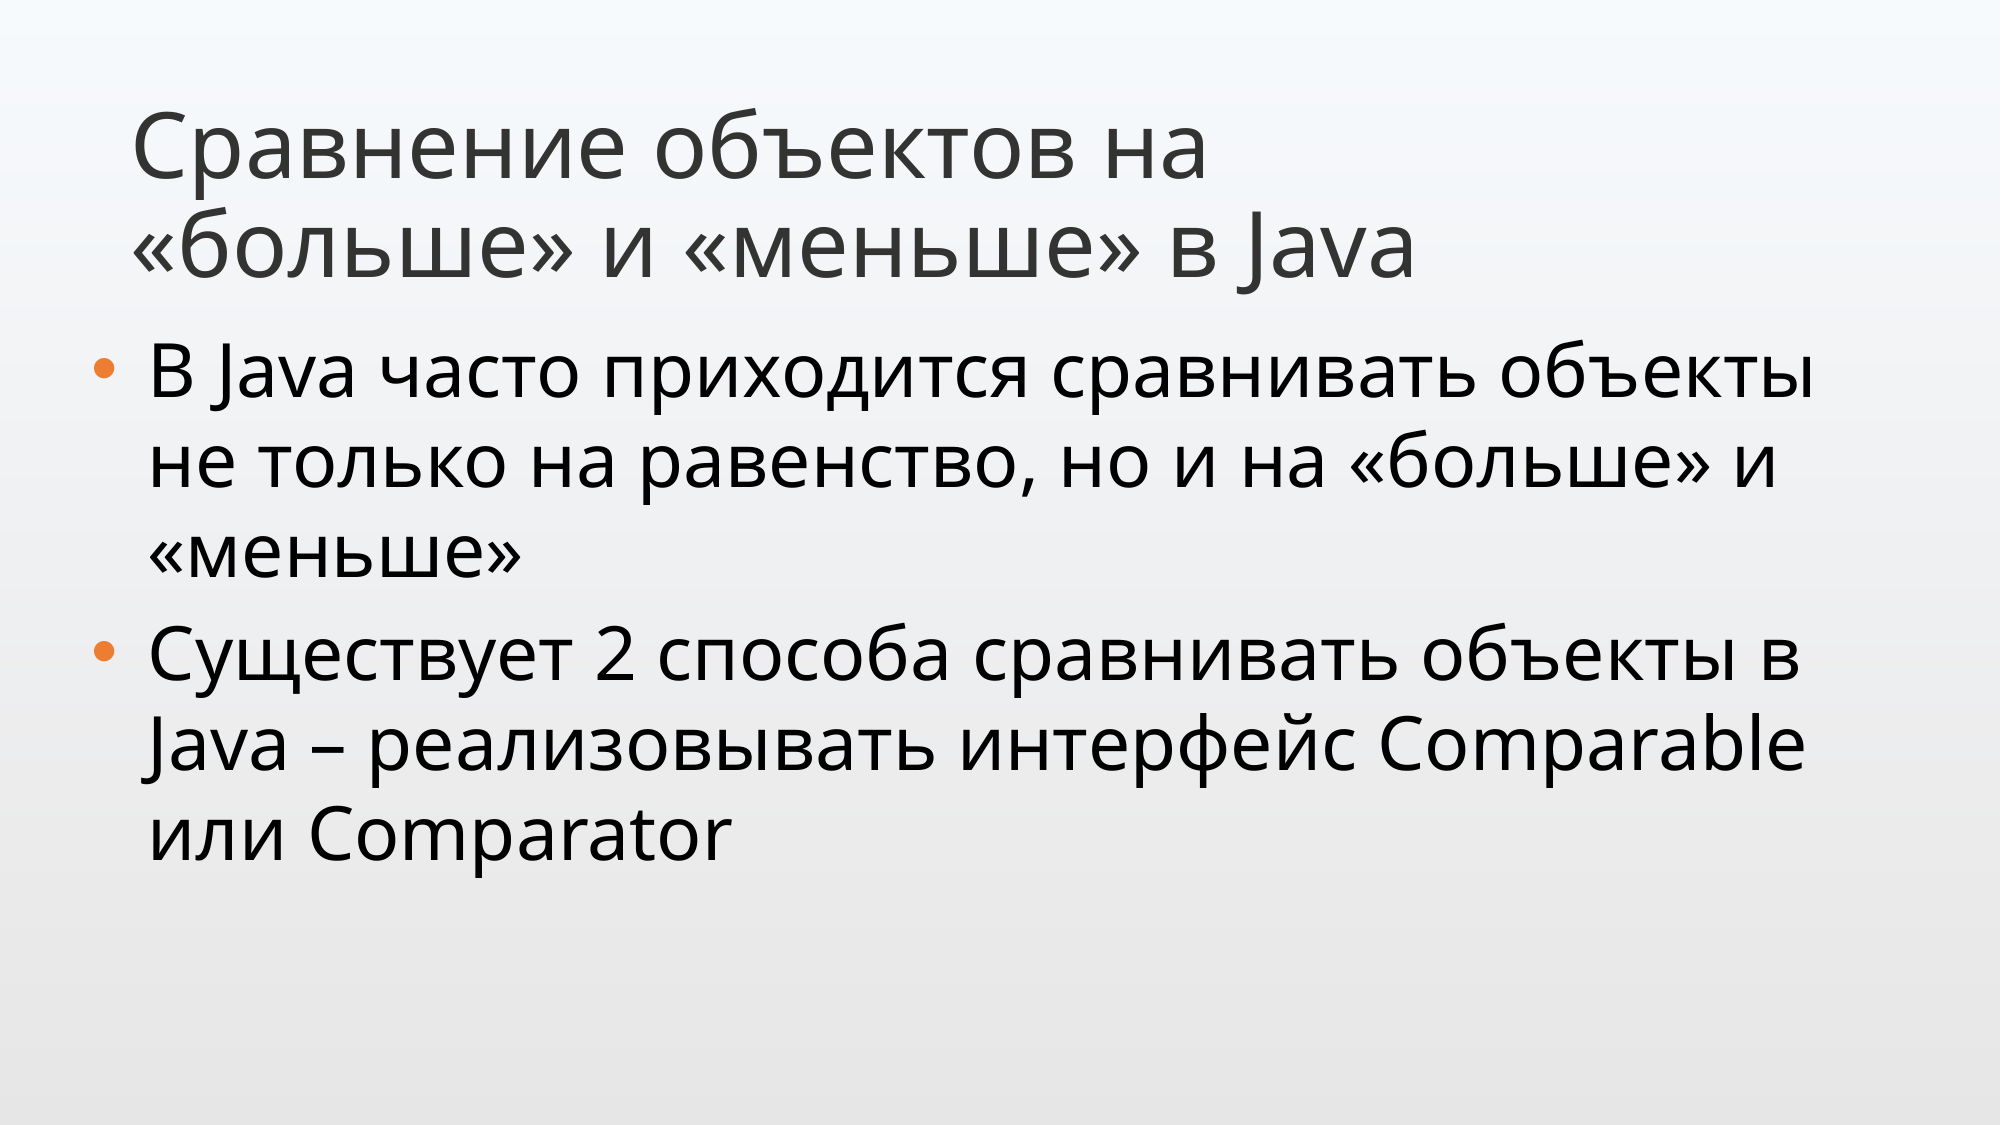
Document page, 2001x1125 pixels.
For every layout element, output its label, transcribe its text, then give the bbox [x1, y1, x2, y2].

text_box Сравнение объектов на «больше» и «меньше» в Java [130, 99, 1570, 315]
text_box В Java часто приходится сравнивать объекты не только на равенство, но и на «больше» и «меньше» Существует 2 способа сравнивать объекты в Java – реализовывать интерфейс Comparable или Comparator [76, 315, 1882, 883]
